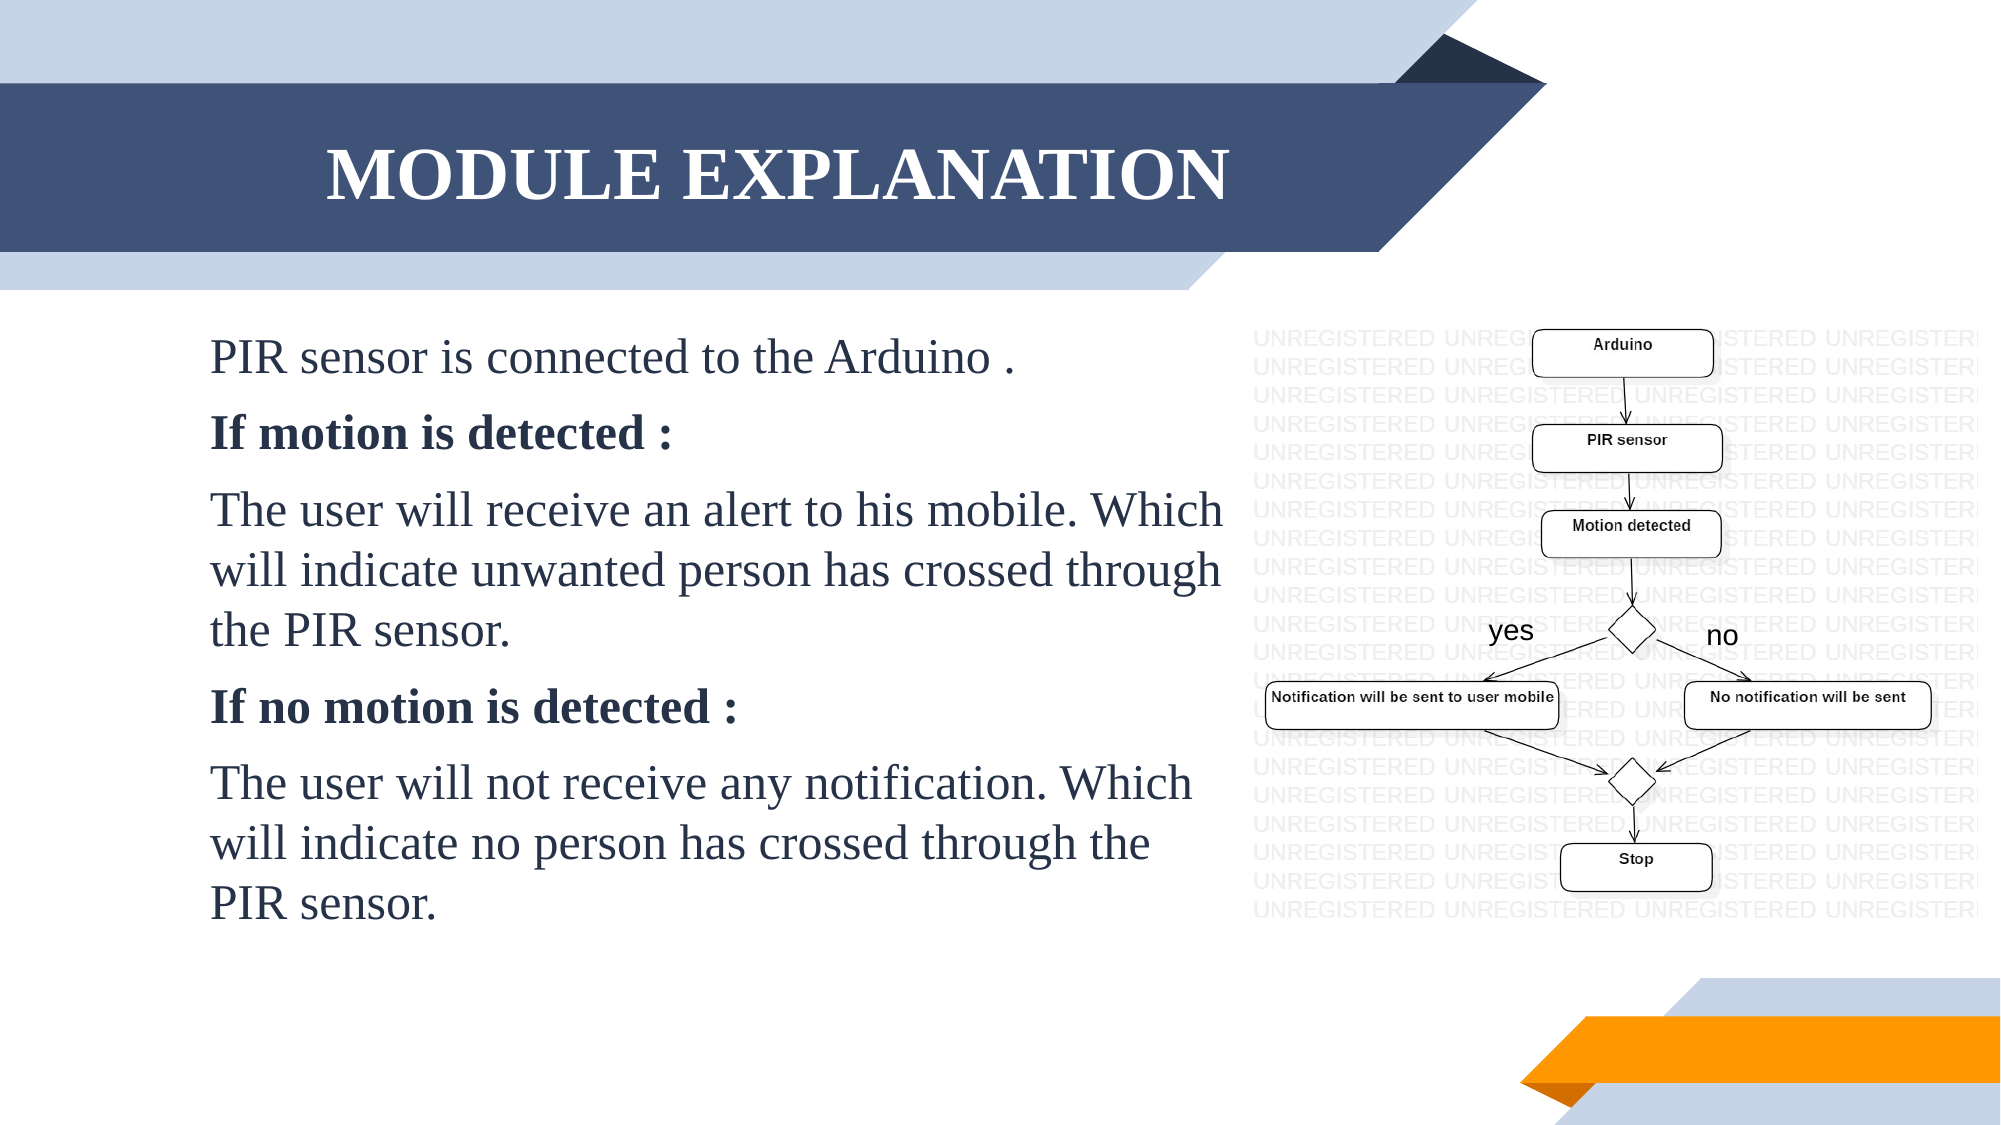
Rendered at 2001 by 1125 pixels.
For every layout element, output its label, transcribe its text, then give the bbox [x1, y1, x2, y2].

title MODULE EXPLANATION [178, 85, 1380, 254]
list PIR sensor is connected to the Arduino . If motion is detected : The user will receive an alert to his mobile. Which will indicate unwanted person has crossed through the PIR sensor. If no motion is detected : The user will not receive any notification. Which will indicate no person has crossed through the PIR sensor. [178, 290, 1240, 1040]
picture [1253, 317, 1978, 939]
